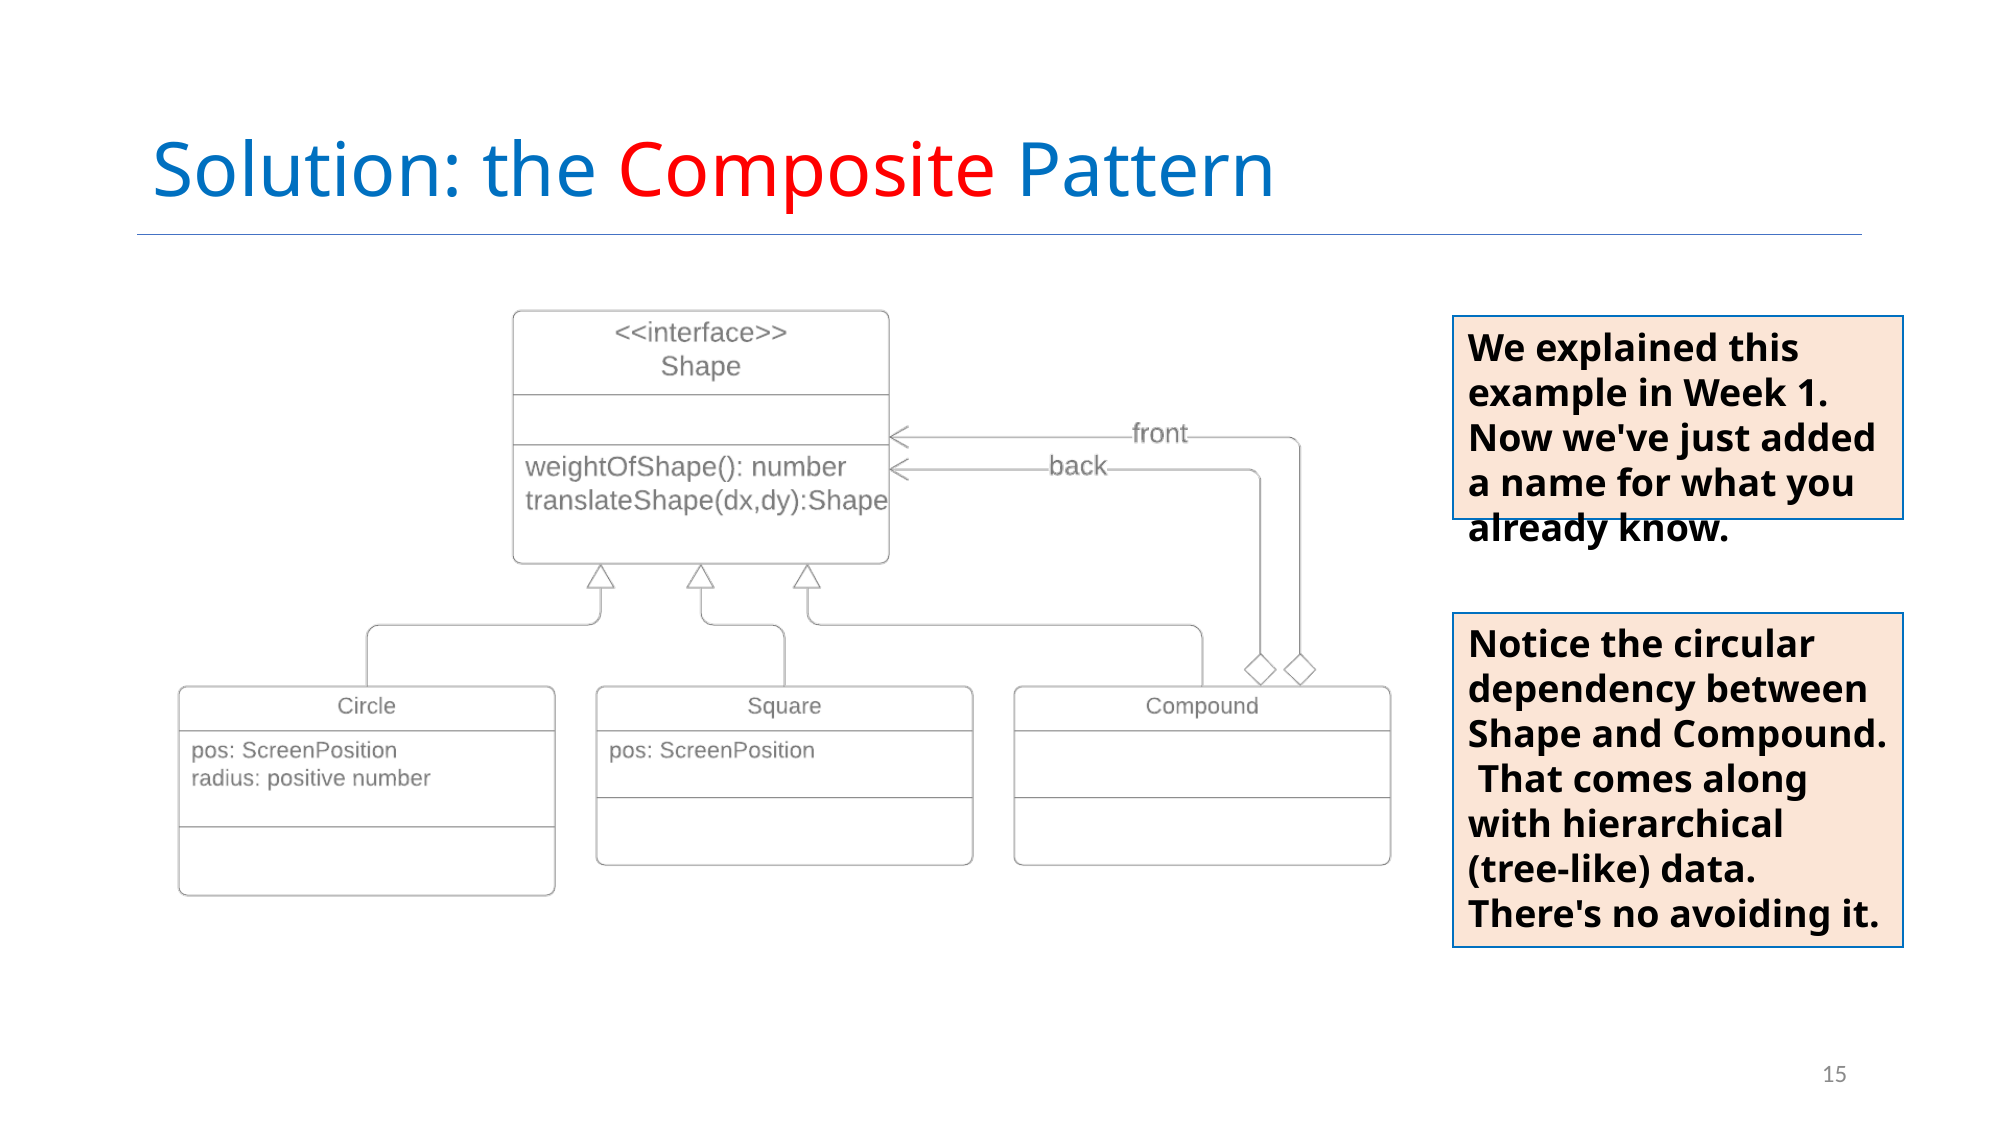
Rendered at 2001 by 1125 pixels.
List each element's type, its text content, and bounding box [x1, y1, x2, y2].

title Solution: the Composite Pattern [137, 3, 1863, 221]
text_box We explained this example in Week 1. Now we've just added a name for what you already know. [1452, 315, 1904, 520]
text_box Notice the circular dependency between Shape and Compound. That comes along with hierarchical (tree-like) data. There's no avoiding it. [1452, 612, 1904, 948]
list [137, 269, 1432, 937]
slide_number 15 [1412, 1042, 1863, 1103]
